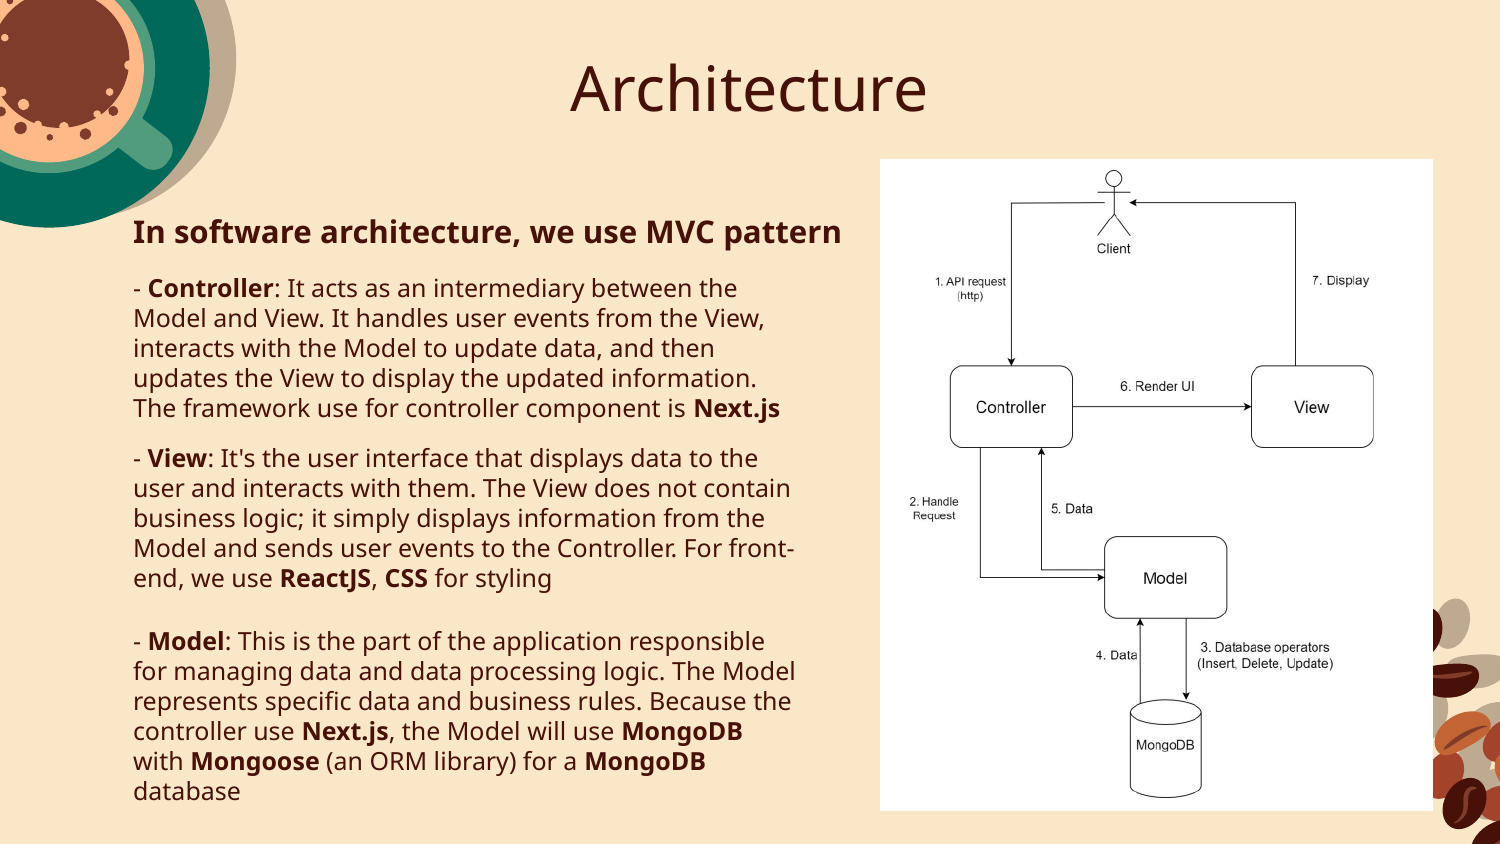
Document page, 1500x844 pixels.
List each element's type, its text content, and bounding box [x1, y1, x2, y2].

title Architecture [319, 33, 1181, 112]
picture [880, 158, 1434, 811]
text_box - Model: This is the part of the application responsible for managing data and data processing logic. The Model represents specific data and business rules. Because the controller use Next.js, the Model will use MongoDB with Mongoose (an ORM library) for a MongoDB database [118, 610, 800, 664]
text_box - Controller: It acts as an intermediary between the Model and View. It handles user events from the View, interacts with the Model to update data, and then updates the View to display the updated information. The framework use for controller component is Next.js [118, 257, 800, 311]
text_box - View: It's the user interface that displays data to the user and interacts with them. The View does not contain business logic; it simply displays information from the Model and sends user events to the Controller. For front-end, we use ReactJS, CSS for styling [118, 427, 800, 482]
text_box In software architecture, we use MVC pattern [118, 197, 875, 251]
